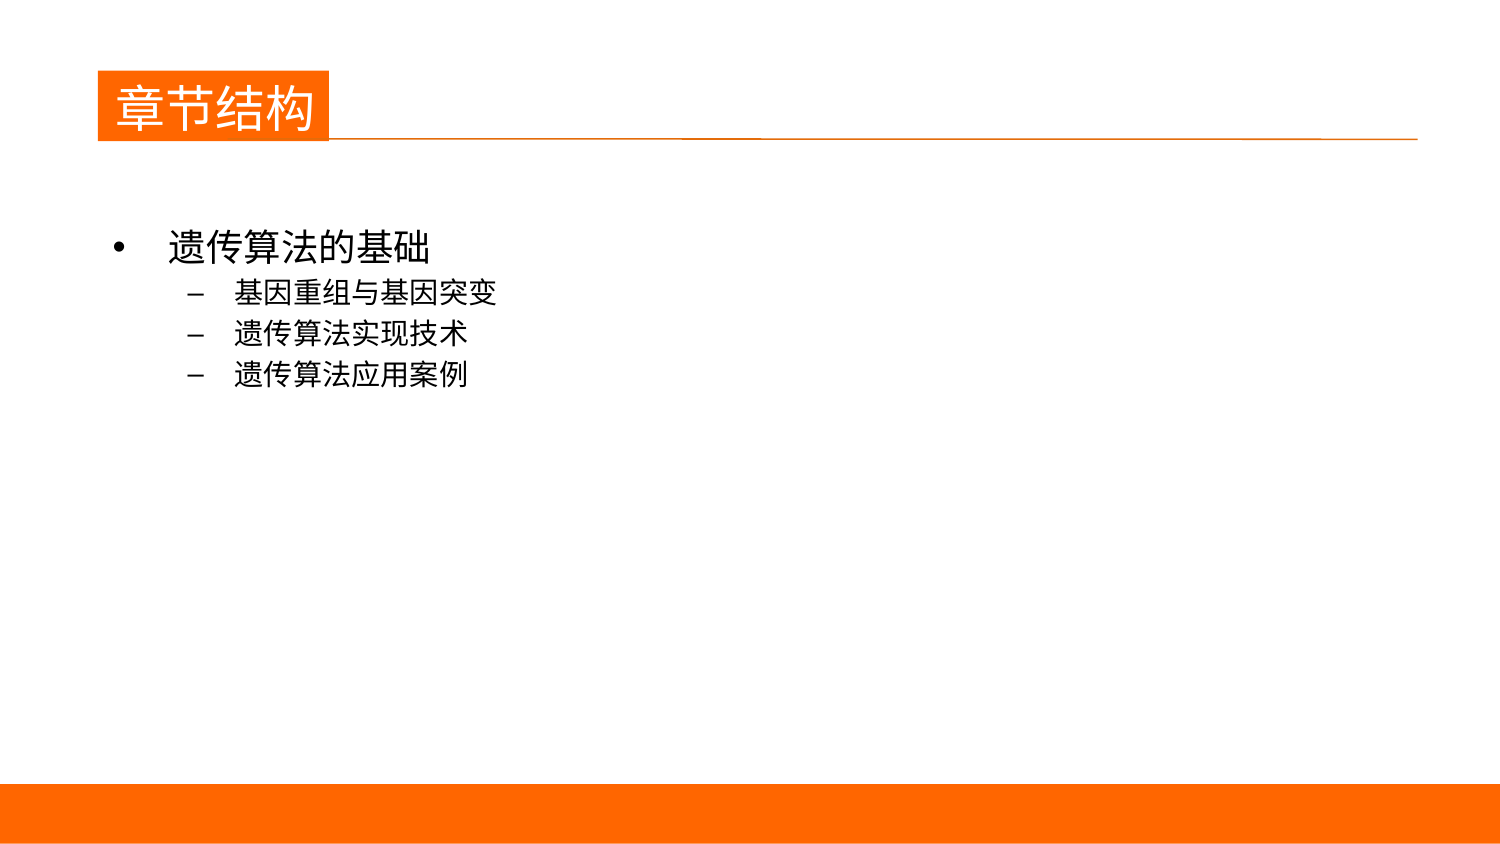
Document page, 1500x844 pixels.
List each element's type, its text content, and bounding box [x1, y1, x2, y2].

text_box 章节结构 [100, 70, 331, 146]
text_box [96, 68, 331, 143]
text_box 遗传算法的基础 基因重组与基因突变 遗传算法实现技术 遗传算法应用案例 [97, 164, 1418, 458]
text_box [0, 782, 1500, 844]
